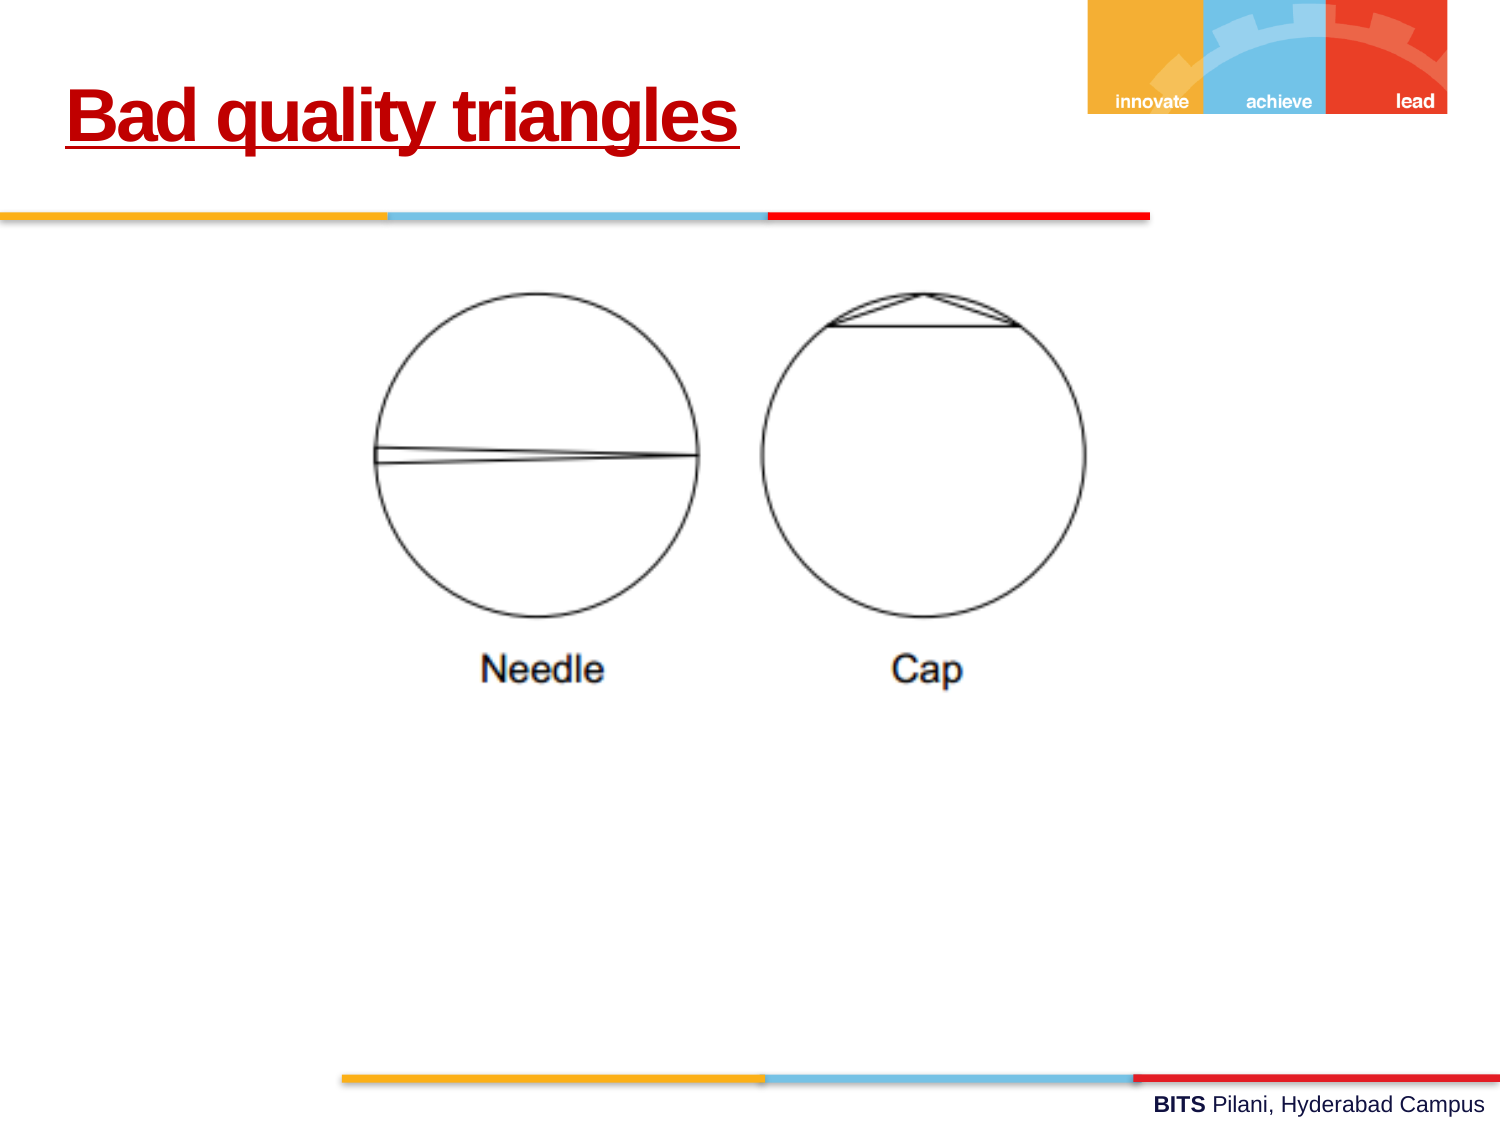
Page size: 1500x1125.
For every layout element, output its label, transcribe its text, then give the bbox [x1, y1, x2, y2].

picture [337, 249, 1122, 703]
list Bad quality triangles [50, 24, 1088, 213]
picture [1087, 0, 1448, 114]
